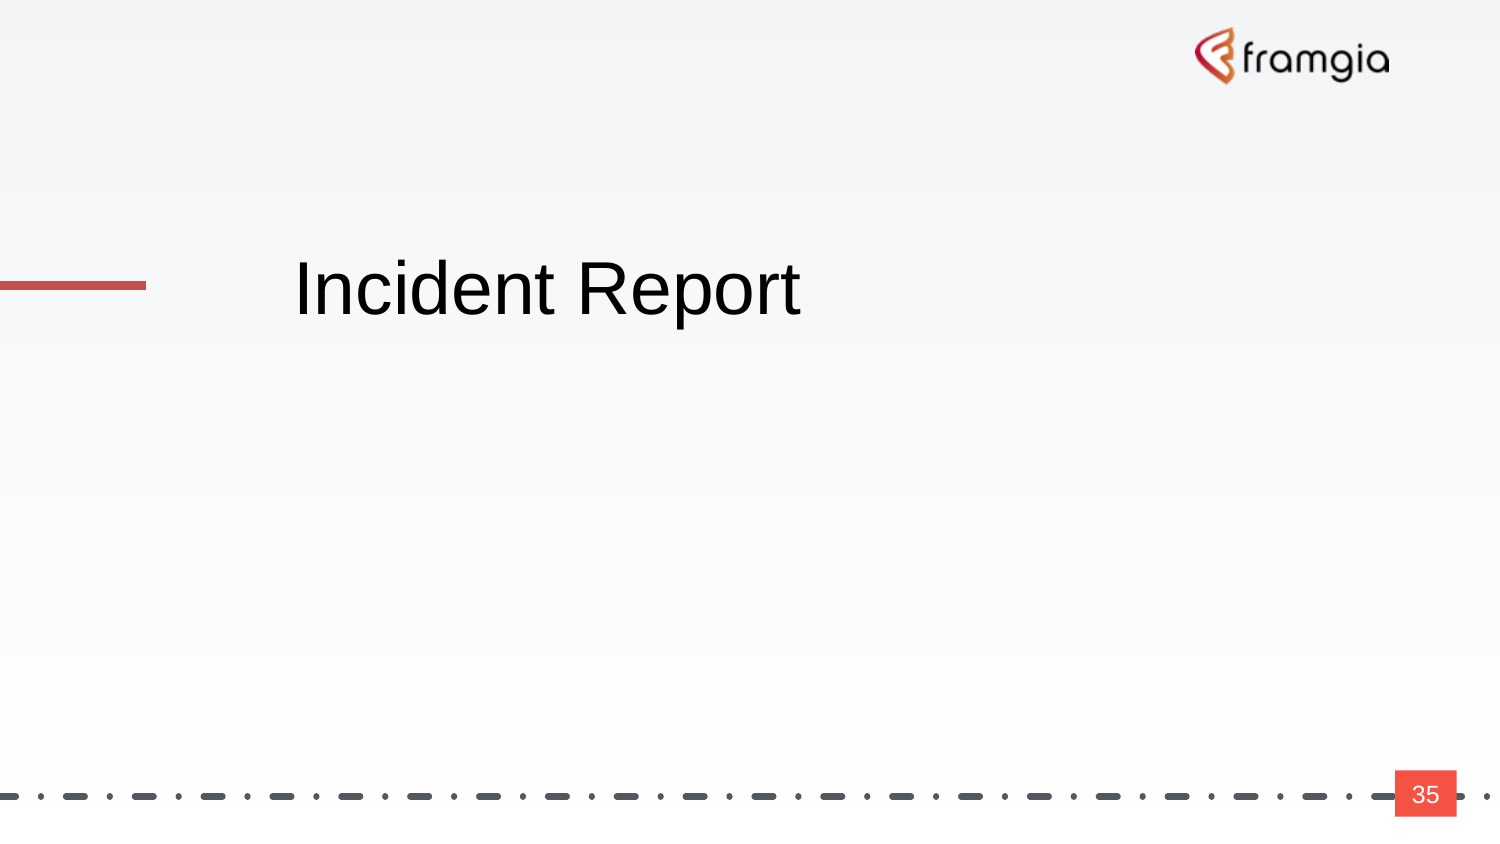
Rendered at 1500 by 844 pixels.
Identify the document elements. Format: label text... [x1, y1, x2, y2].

title Incident Report [278, 235, 1391, 334]
picture [1195, 27, 1389, 85]
slide_number ‹#› [1403, 777, 1449, 811]
picture [0, 281, 146, 290]
